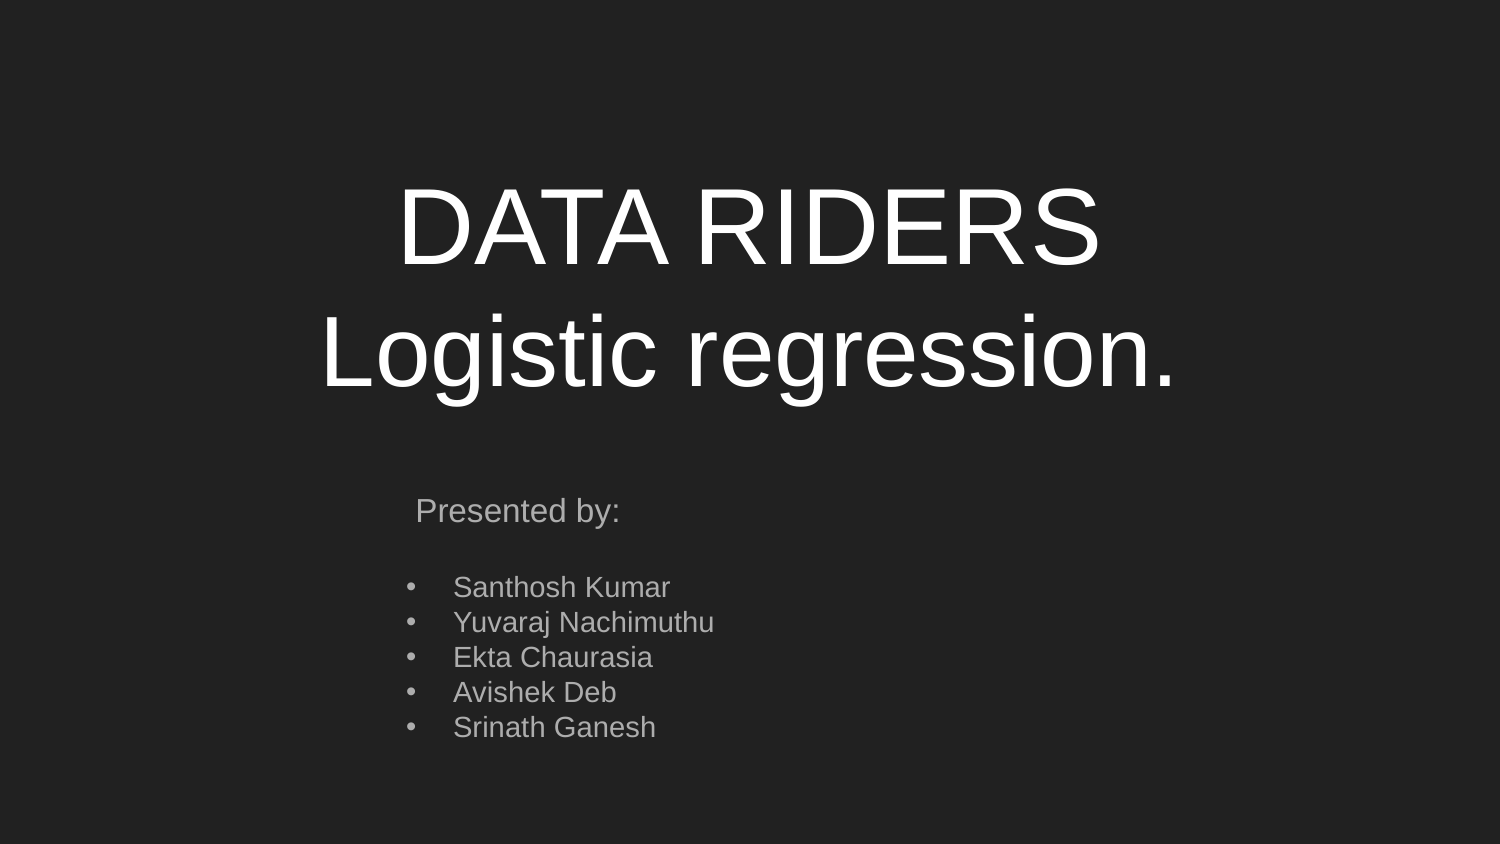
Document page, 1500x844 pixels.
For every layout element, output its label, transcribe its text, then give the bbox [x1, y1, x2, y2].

subtitle Presented by: Santhosh Kumar Yuvaraj Nachimuthu Ekta Chaurasia Avishek Deb Srinath Ganesh [391, 473, 1118, 759]
title DATA RIDERS Logistic regression. [51, 84, 1449, 422]
